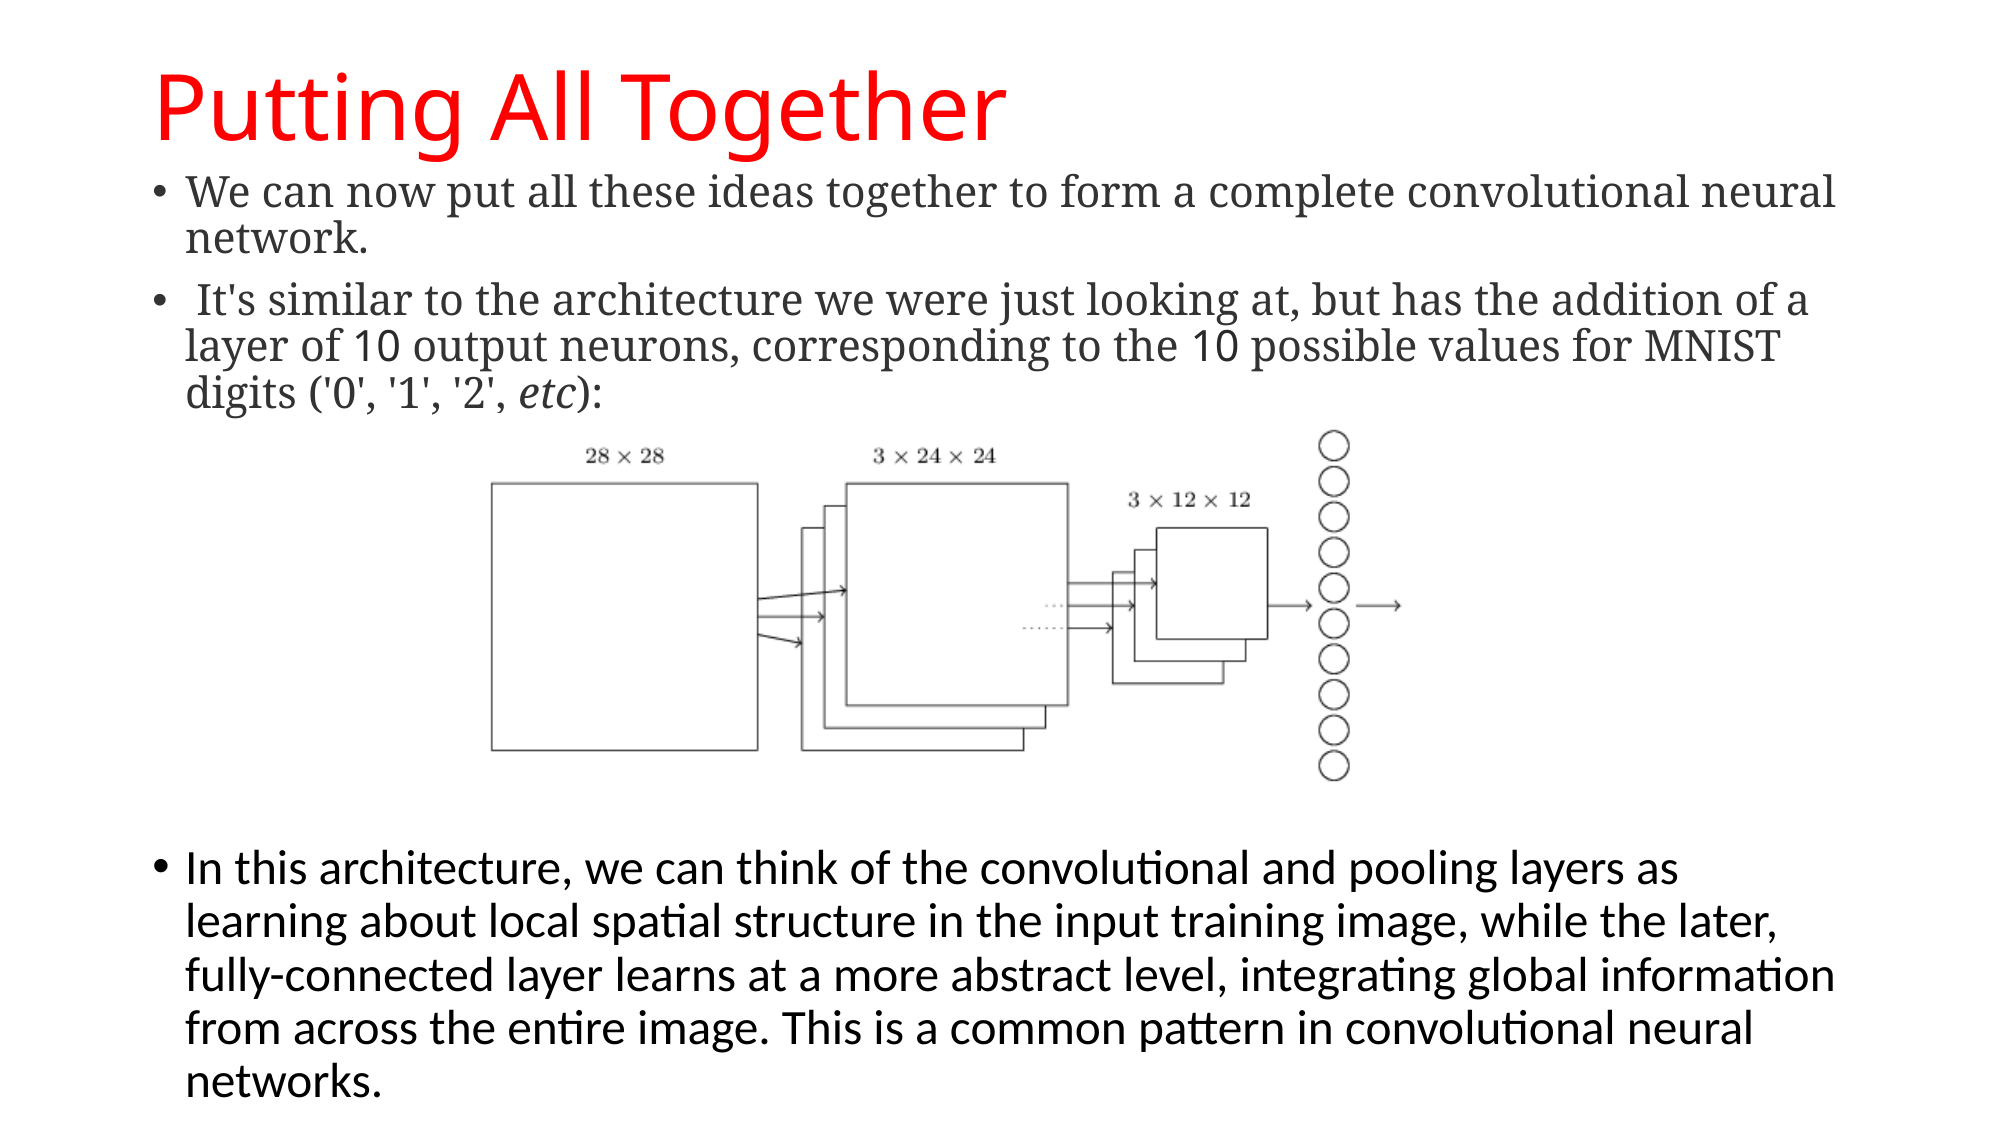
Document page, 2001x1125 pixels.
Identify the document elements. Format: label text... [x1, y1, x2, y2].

list We can now put all these ideas together to form a complete convolutional neural network. It's similar to the architecture we were just looking at, but has the addition of a layer of 10 output neurons, corresponding to the 10 possible values for MNIST digits ('0', '1', '2', etc): In this architecture, we can think of the convolutional and pooling layers as learning about local spatial structure in the input training image, while the later, fully-connected layer learns at a more abstract level, integrating global information from across the entire image. This is a common pattern in convolutional neural networks. [137, 162, 1863, 1125]
title Putting All Together [137, 2, 1863, 162]
picture [471, 413, 1411, 833]
